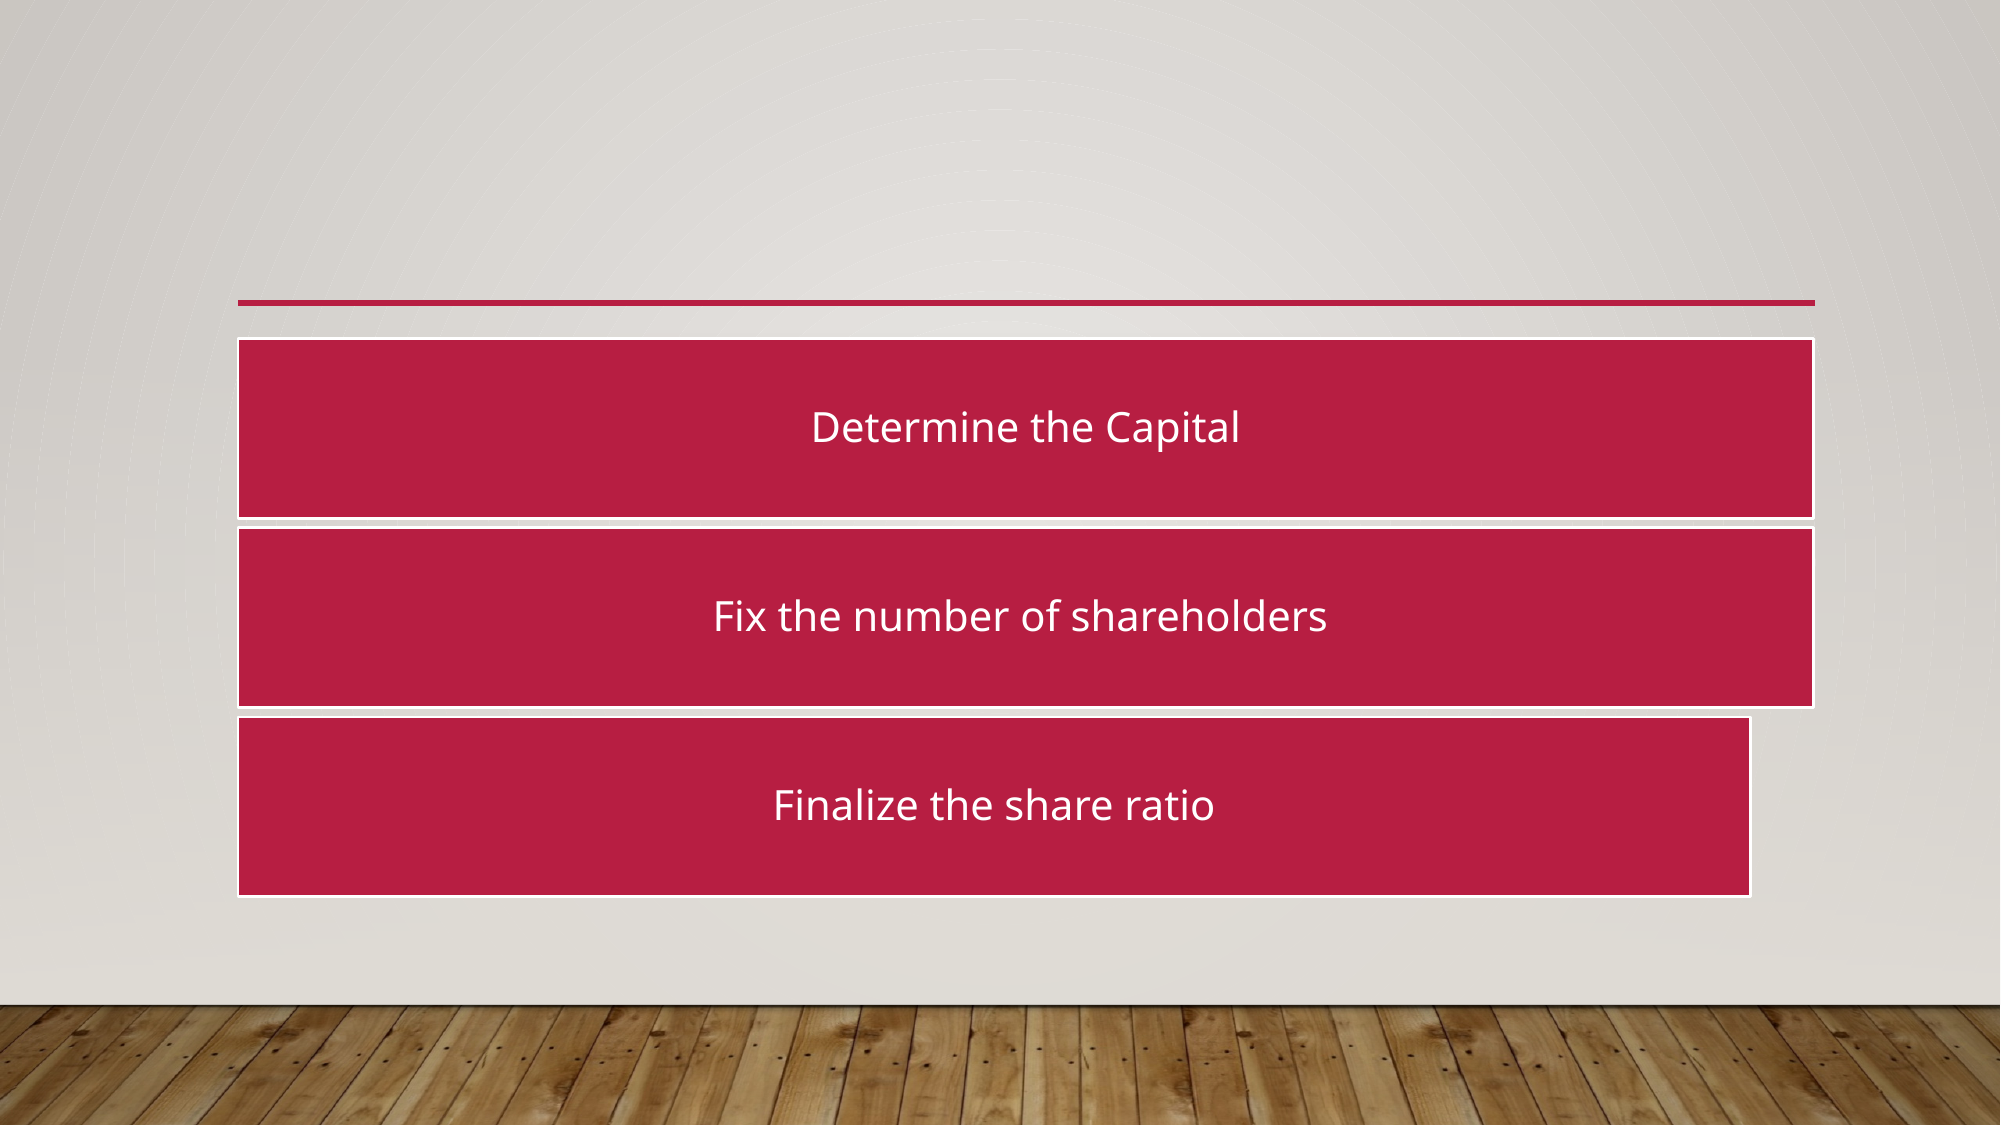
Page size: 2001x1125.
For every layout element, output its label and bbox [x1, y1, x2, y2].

picture [0, 1005, 2000, 1125]
list [237, 338, 1814, 897]
